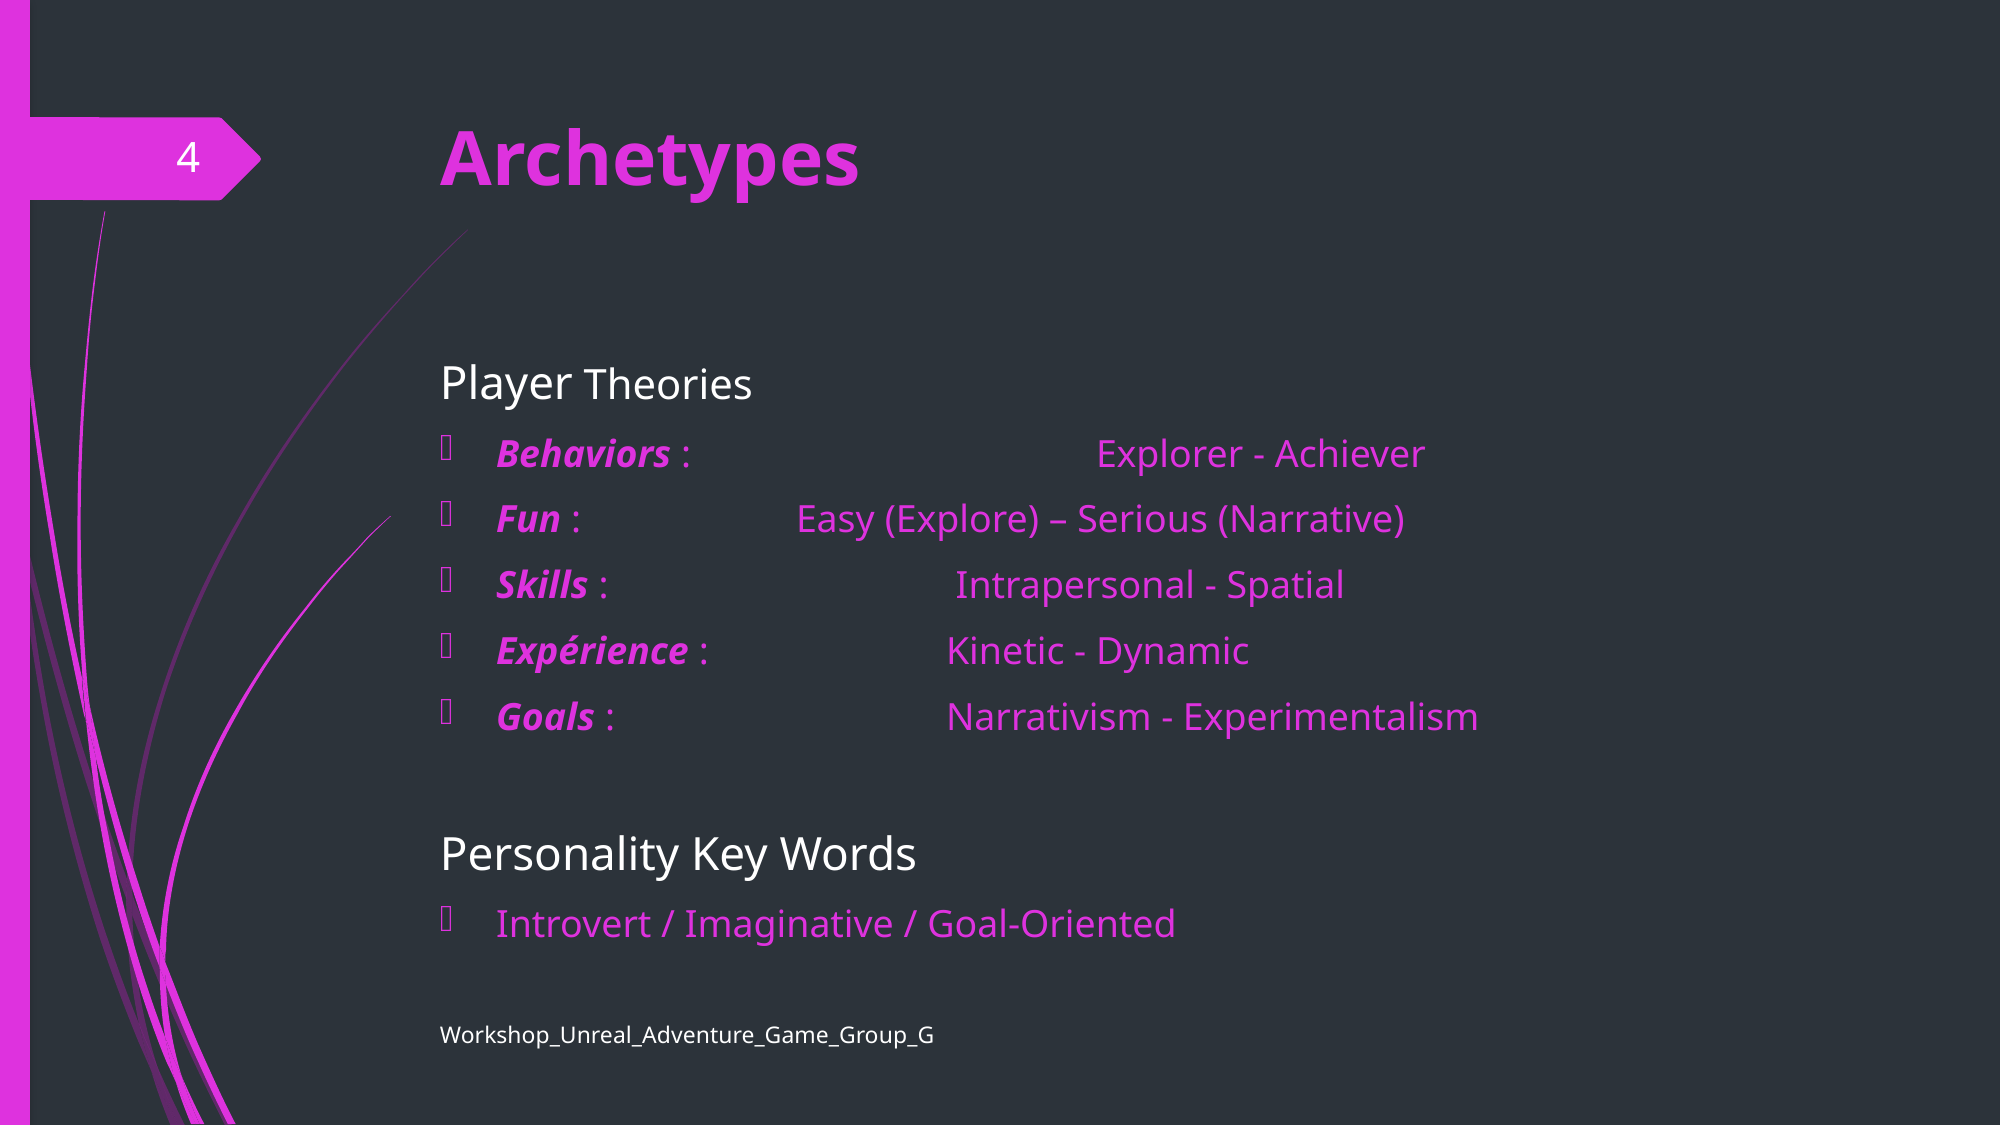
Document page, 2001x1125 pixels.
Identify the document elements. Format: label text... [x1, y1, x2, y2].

title Archetypes [425, 102, 1888, 313]
footer Workshop_Unreal_Adventure_Game_Group_G [424, 1006, 1675, 1067]
text_box Player Theories Behaviors : Explorer - Achiever Fun : Easy (Explore) – Serious (Narrative) Skills : Intrapersonal - Spatial Expérience : Kinetic - Dynamic Goals : Narrativism - Experimentalism Personality Key Words Introvert / Imaginative / Goal-Oriented [424, 346, 1887, 966]
slide_number 4 [87, 129, 216, 190]
